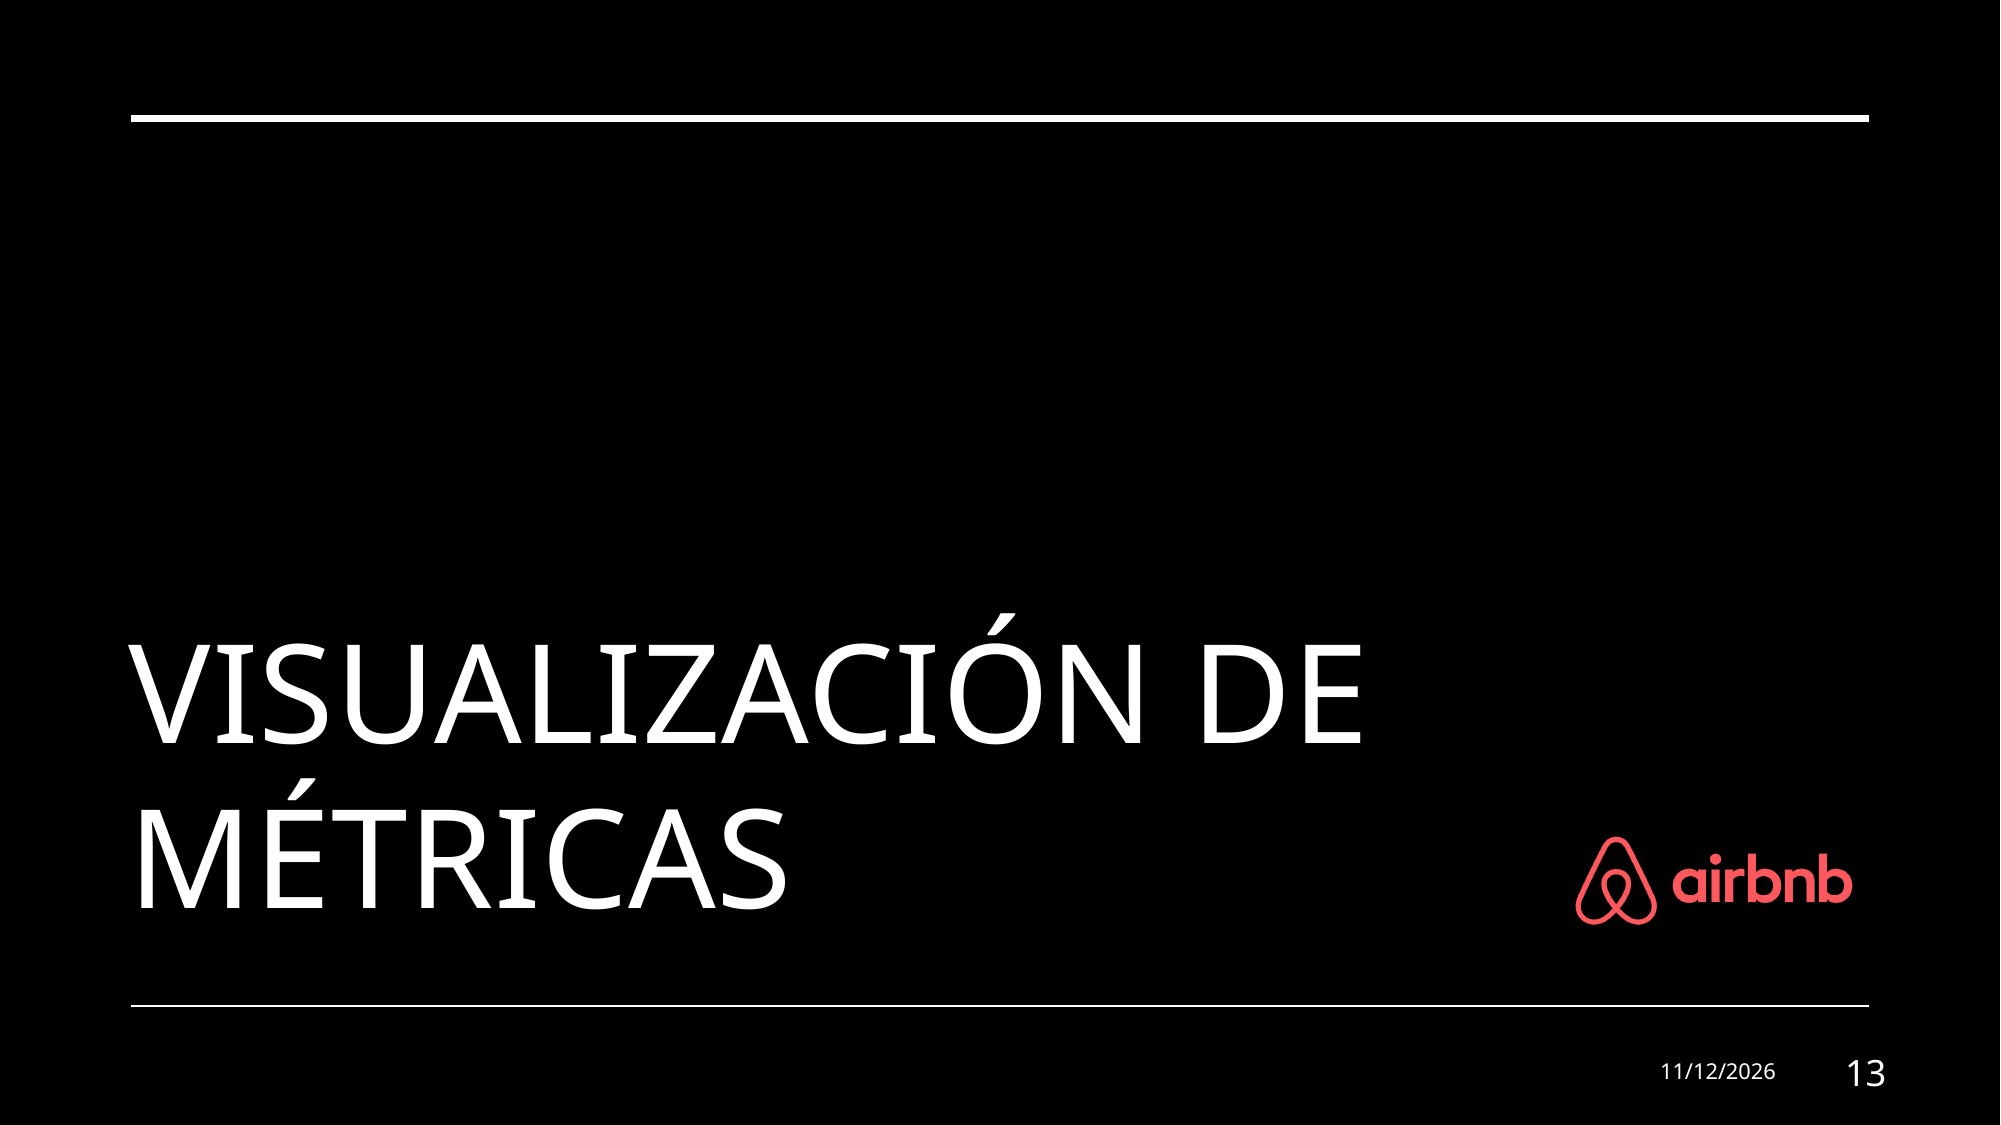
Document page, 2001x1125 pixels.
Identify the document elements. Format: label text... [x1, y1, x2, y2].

picture [1550, 768, 1869, 1008]
text_box [0, 0, 2000, 1125]
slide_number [1372, 1042, 1791, 1103]
slide_number 13 [1791, 1042, 1902, 1103]
title VISUALIZACIÓN DE MÉTRICAS [114, 407, 1572, 944]
